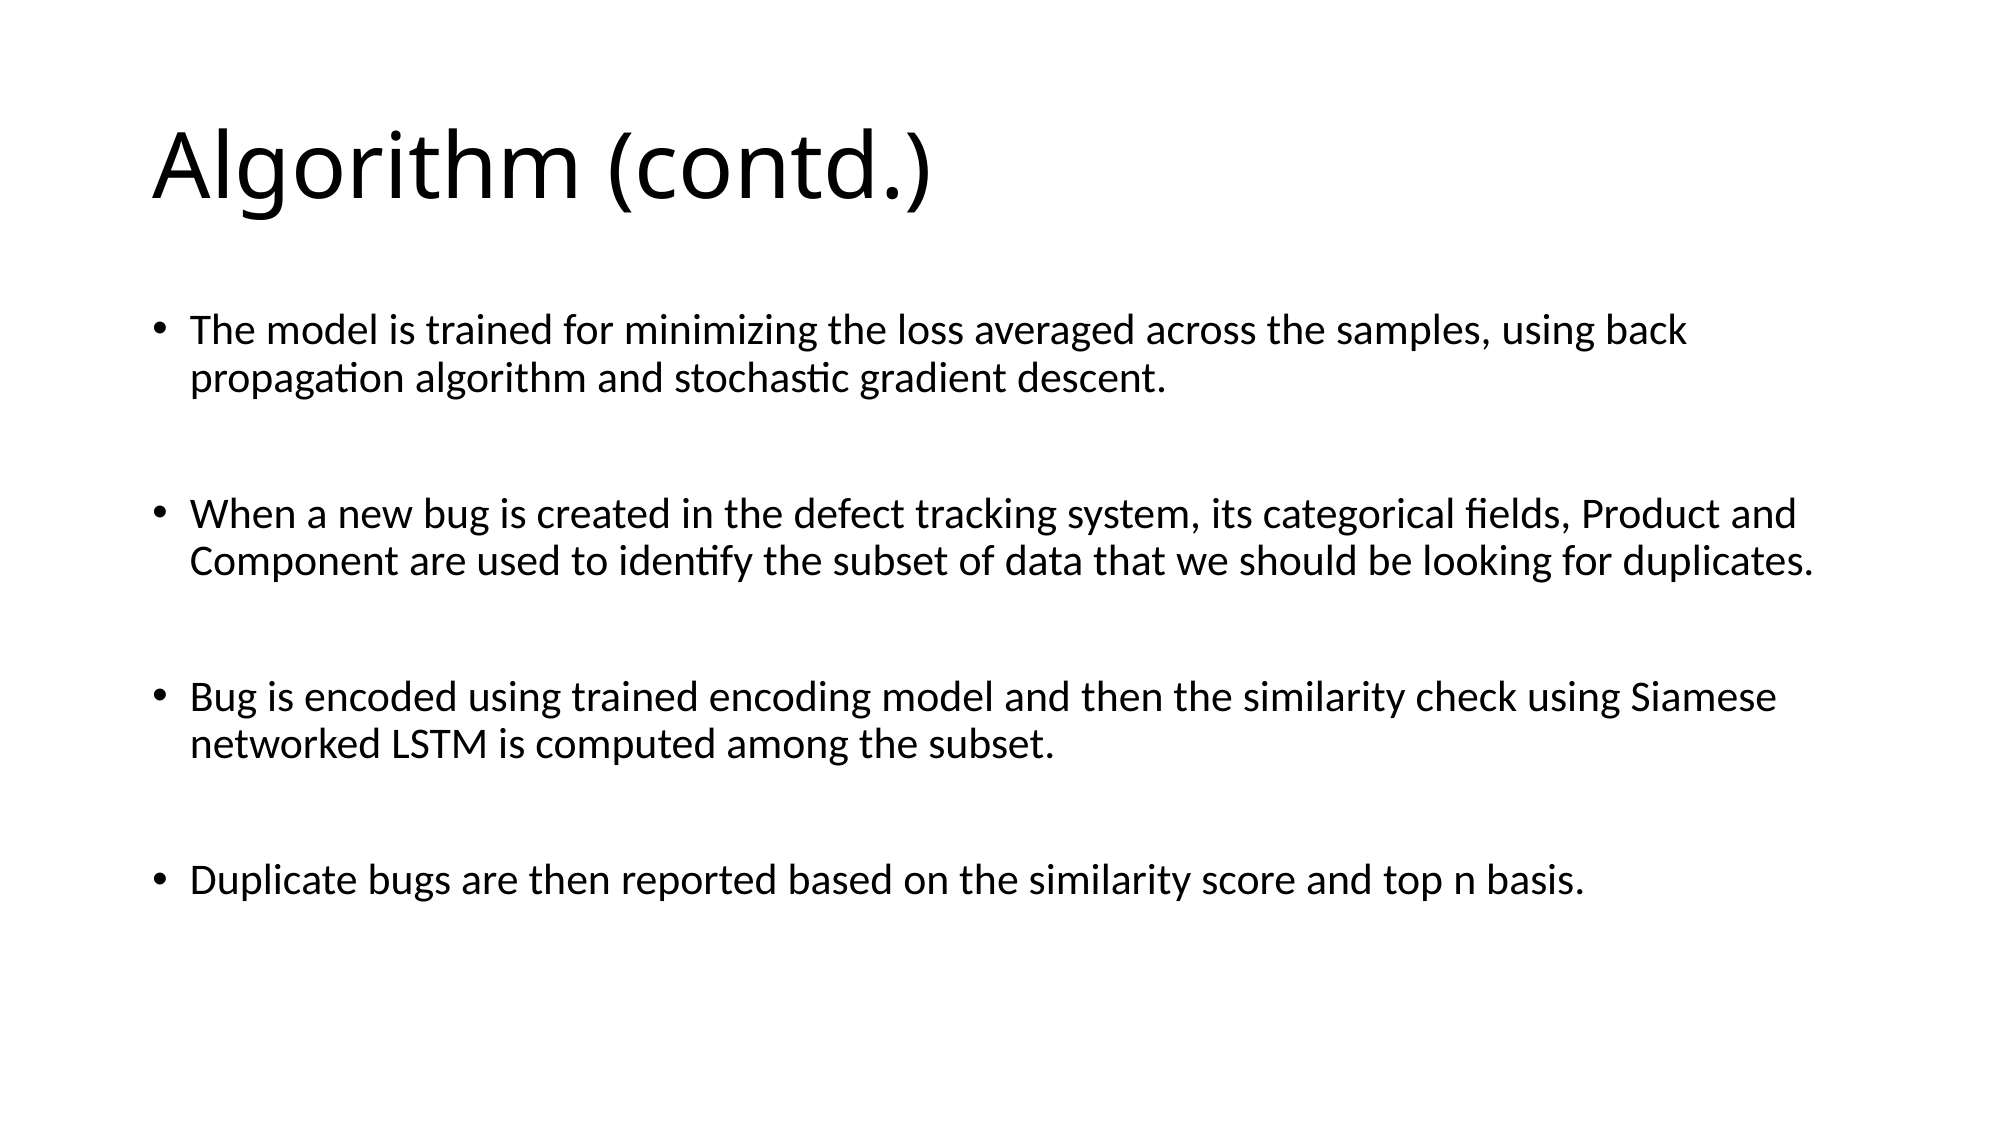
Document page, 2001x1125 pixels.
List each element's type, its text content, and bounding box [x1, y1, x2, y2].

title Algorithm (contd.) [137, 59, 1863, 278]
list The model is trained for minimizing the loss averaged across the samples, using back propagation algorithm and stochastic gradient descent. When a new bug is created in the defect tracking system, its categorical fields, Product and Component are used to identify the subset of data that we should be looking for duplicates. Bug is encoded using trained encoding model and then the similarity check using Siamese networked LSTM is computed among the subset. Duplicate bugs are then reported based on the similarity score and top n basis. [137, 299, 1863, 1014]
